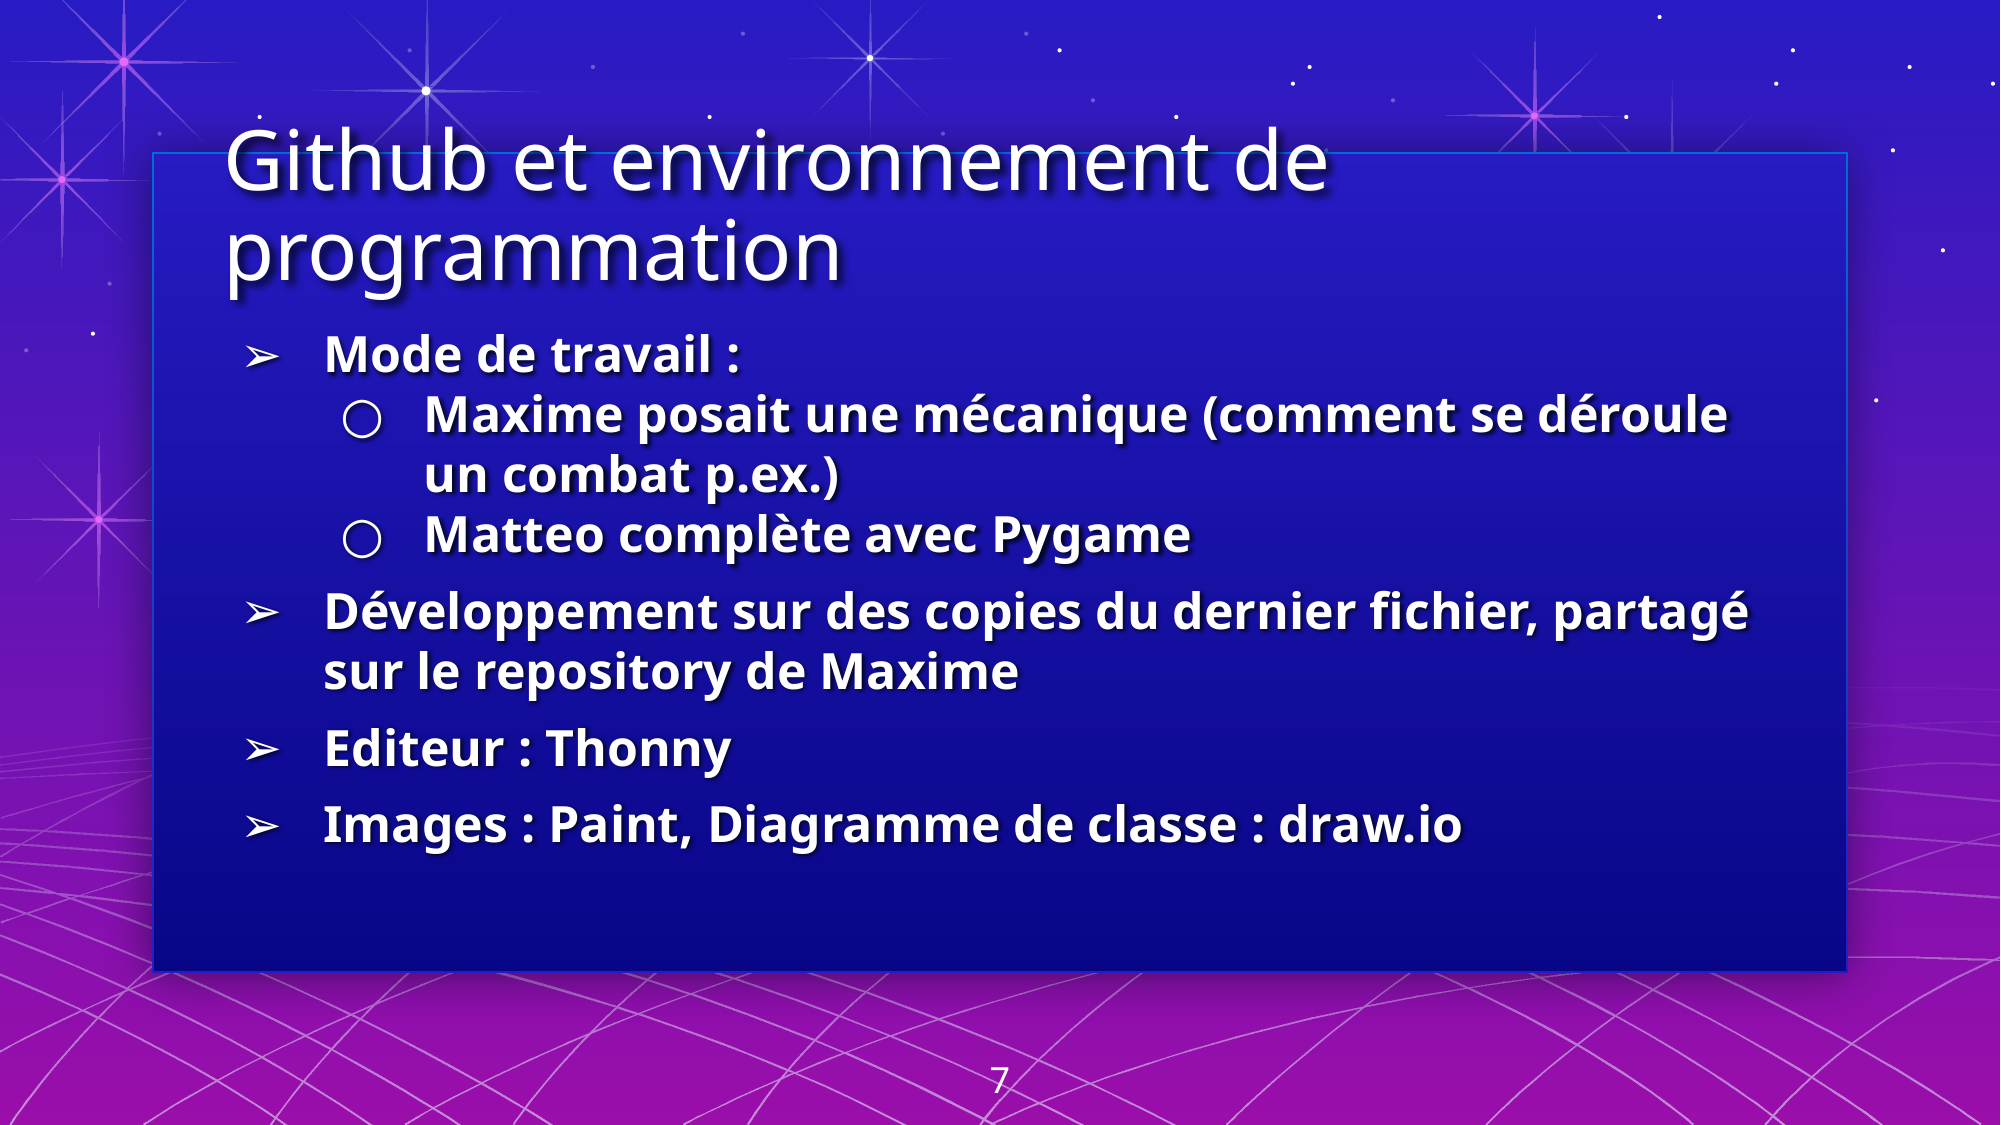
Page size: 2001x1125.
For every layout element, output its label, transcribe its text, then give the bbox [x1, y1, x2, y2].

list Mode de travail : Maxime posait une mécanique (comment se déroule un combat p.ex.) Matteo complète avec Pygame Développement sur des copies du dernier fichier, partagé sur le repository de Maxime Editeur : Thonny Images : Paint, Diagramme de classe : draw.io [223, 322, 1777, 923]
slide_number 7 [939, 1038, 1060, 1125]
title Github et environnement de programmation [223, 220, 1777, 299]
